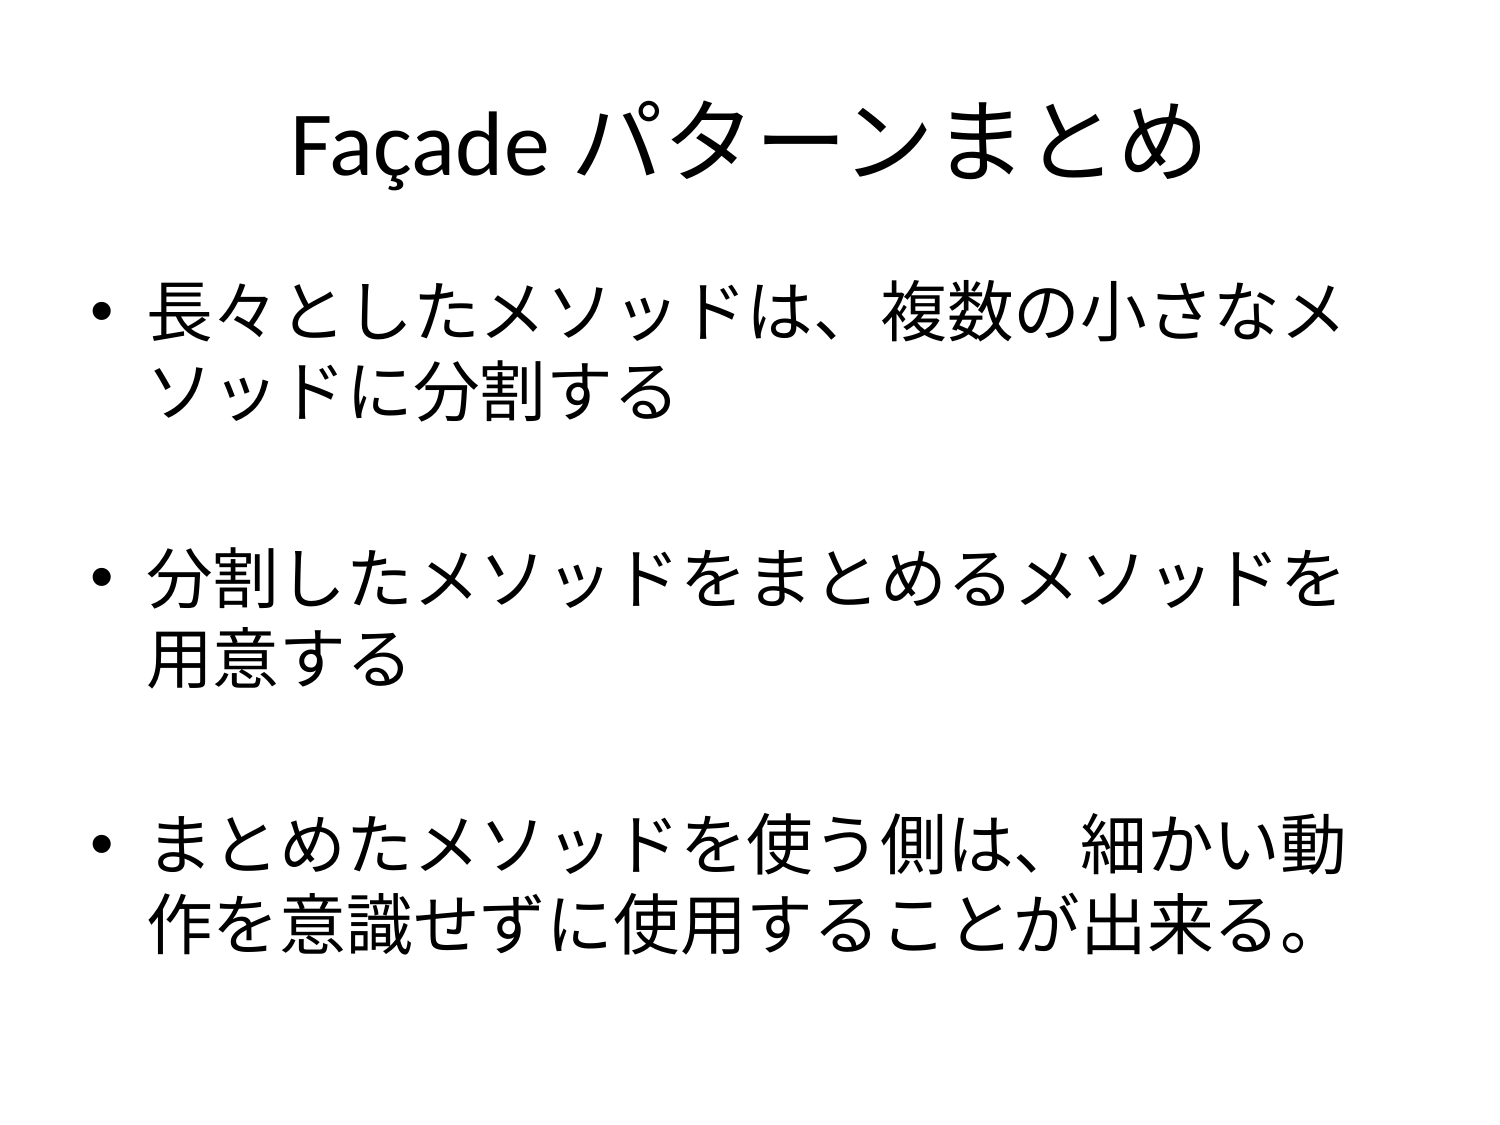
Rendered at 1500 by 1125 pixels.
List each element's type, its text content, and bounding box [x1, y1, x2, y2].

title Façadeパターンまとめ [75, 45, 1425, 233]
list 長々としたメソッドは、複数の小さなメソッドに分割する 分割したメソッドをまとめるメソッドを用意する まとめたメソッドを使う側は、細かい動作を意識せずに使用することが出来る。 [75, 262, 1425, 1005]
